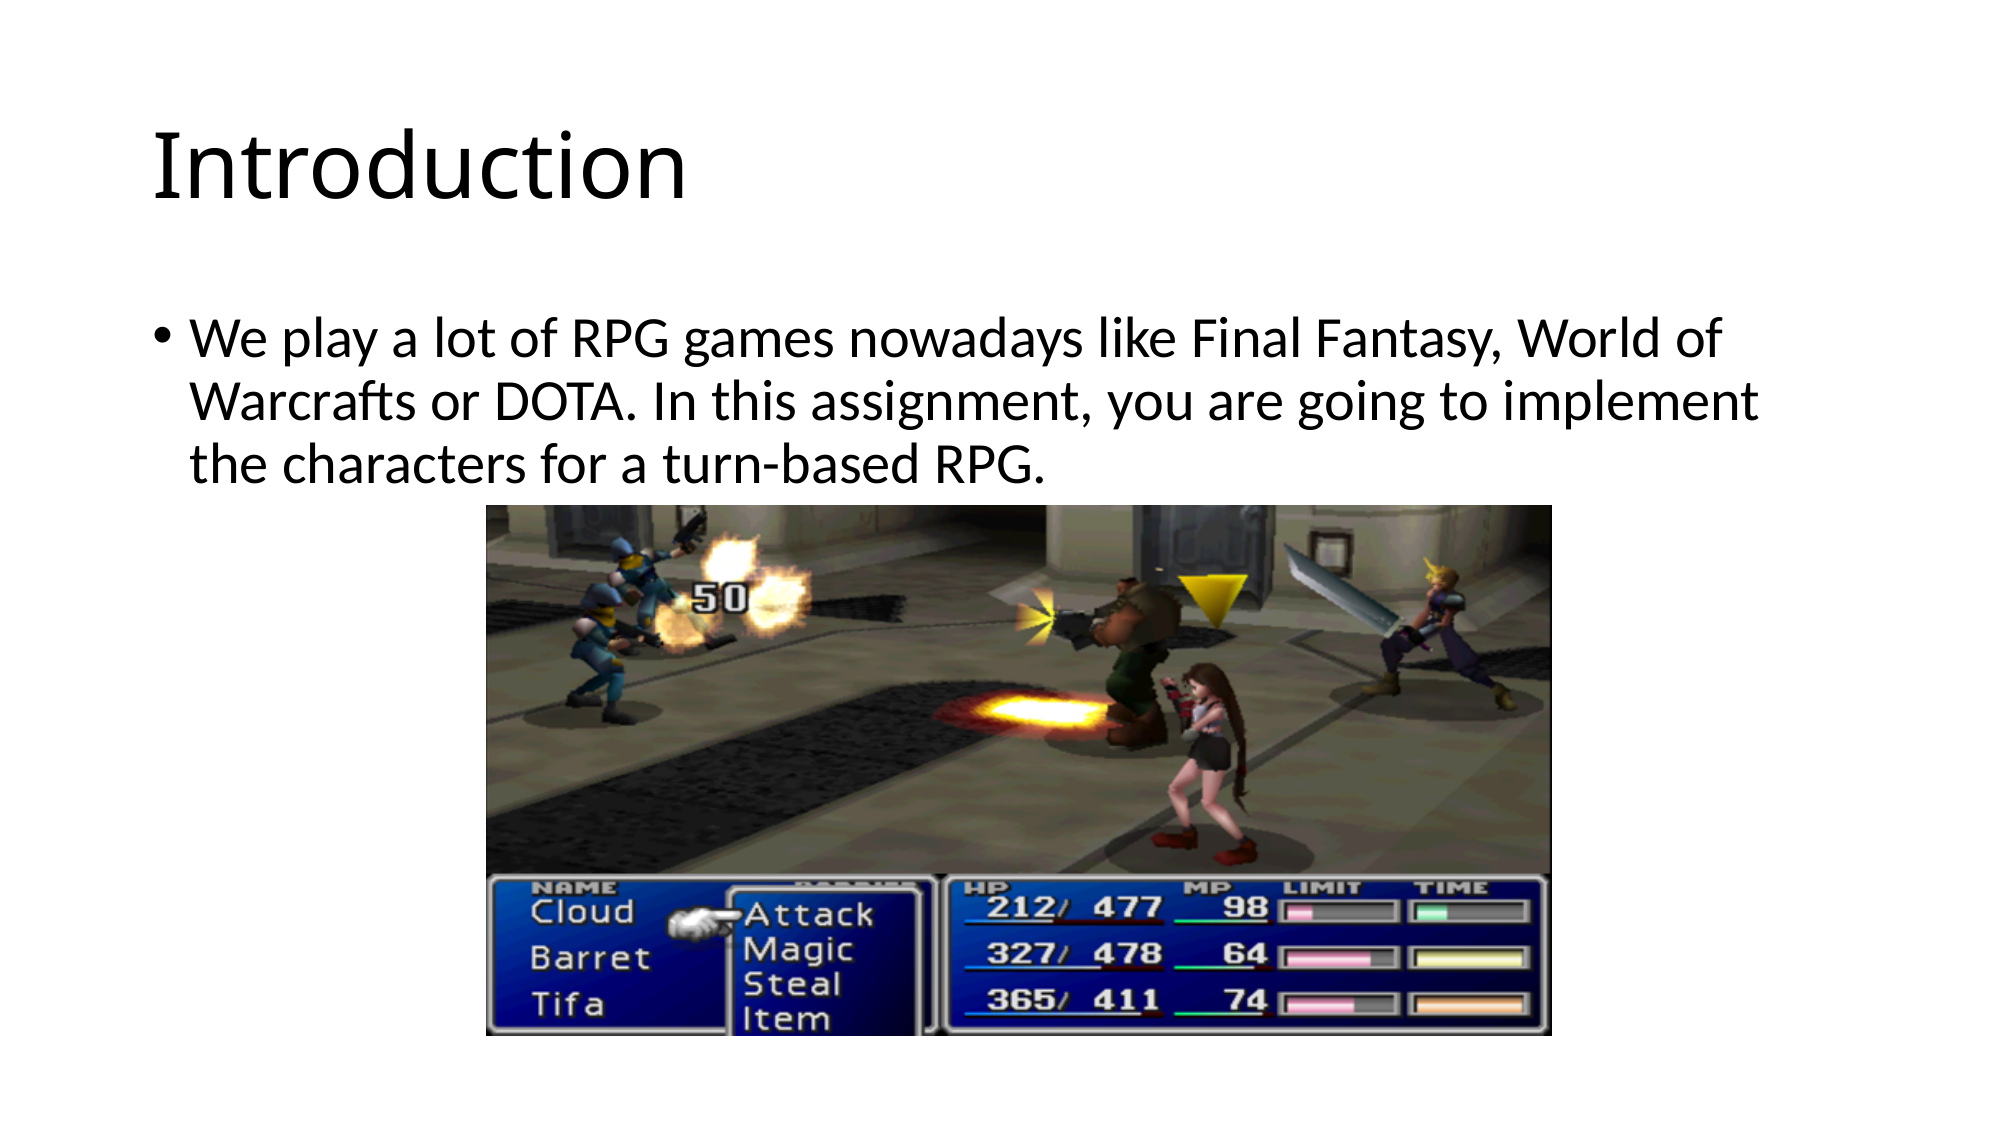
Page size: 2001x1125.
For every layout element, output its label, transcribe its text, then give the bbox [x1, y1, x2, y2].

title Introduction [137, 59, 1863, 278]
list We play a lot of RPG games nowadays like Final Fantasy, World of Warcrafts or DOTA. In this assignment, you are going to implement the characters for a turn-based RPG. [137, 299, 1863, 1014]
picture [486, 505, 1552, 1036]
